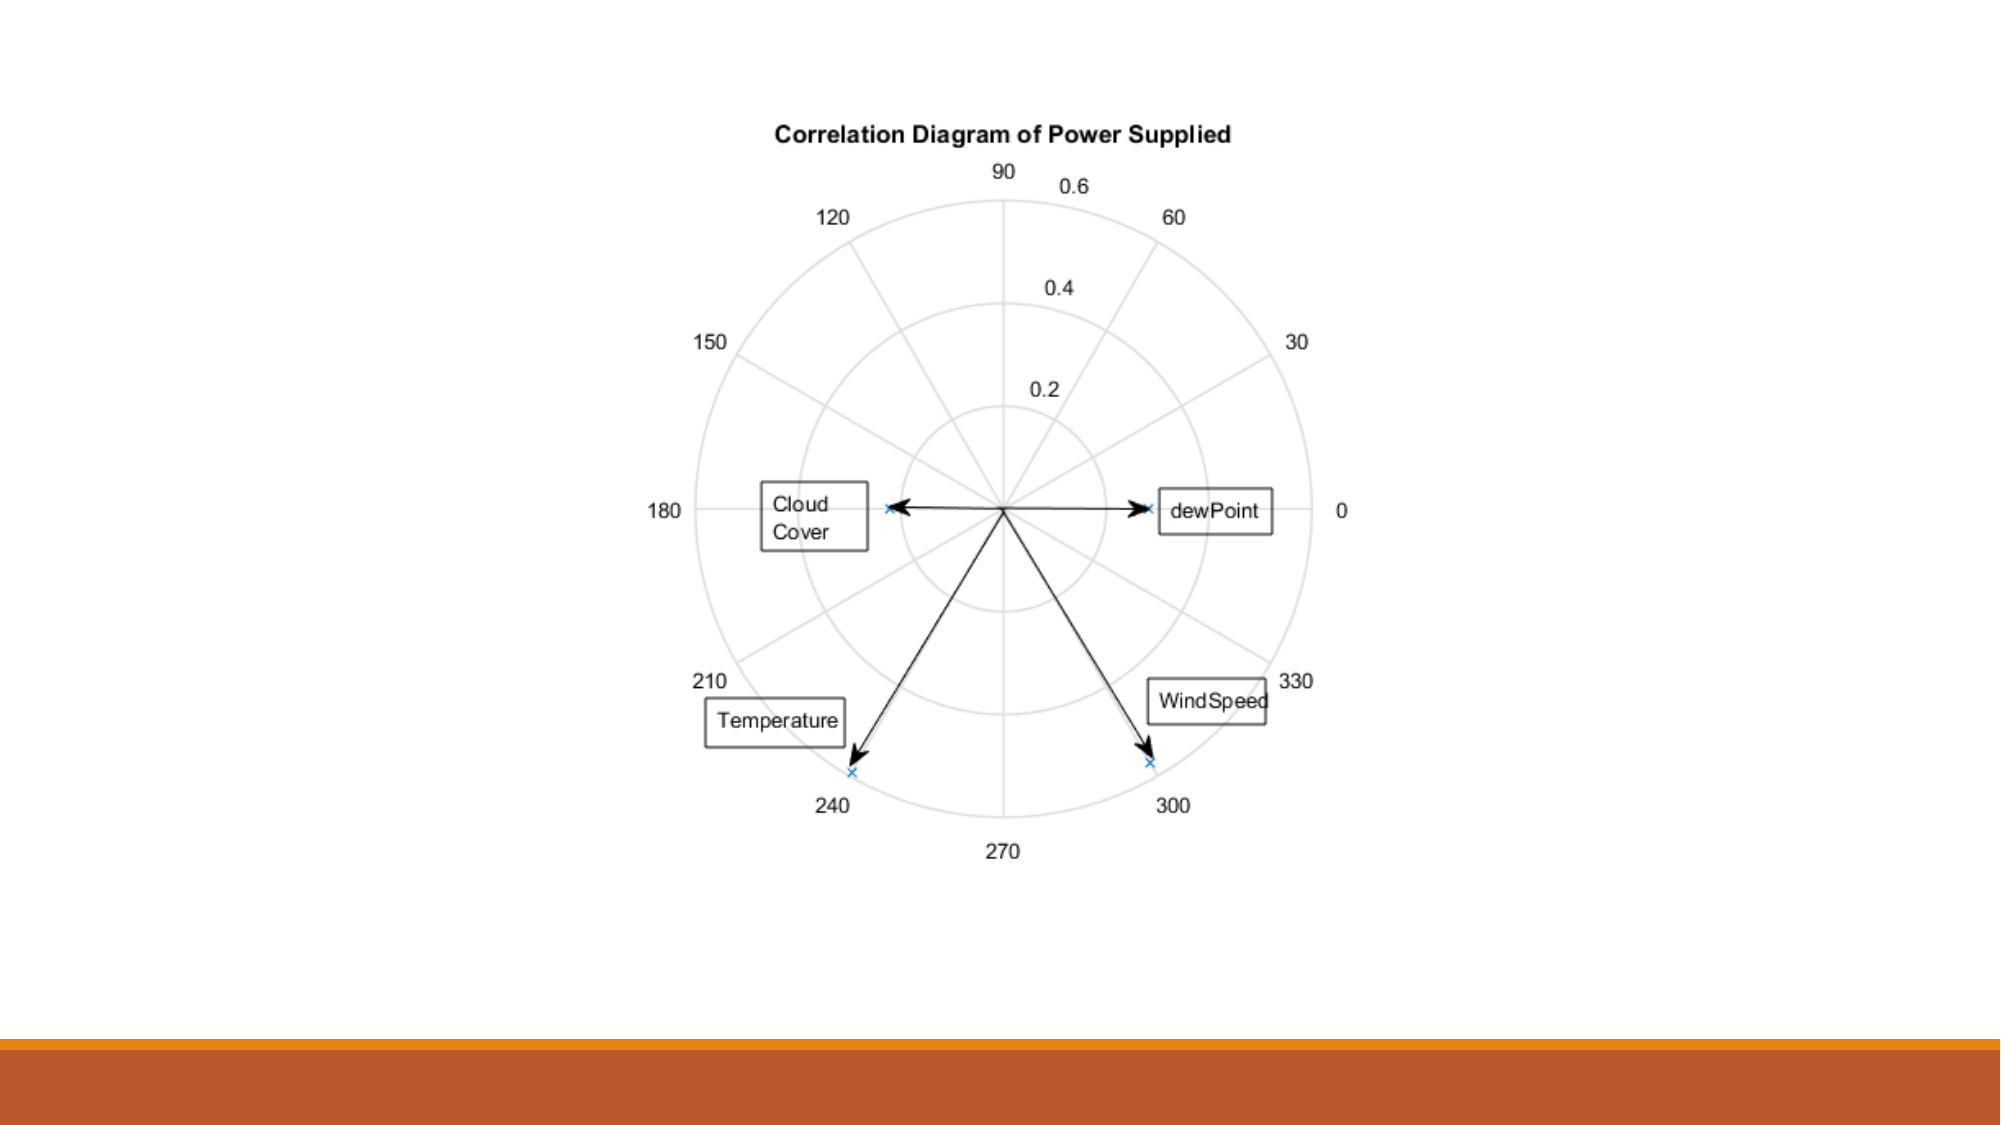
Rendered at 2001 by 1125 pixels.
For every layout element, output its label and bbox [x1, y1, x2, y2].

picture [0, 88, 1939, 960]
